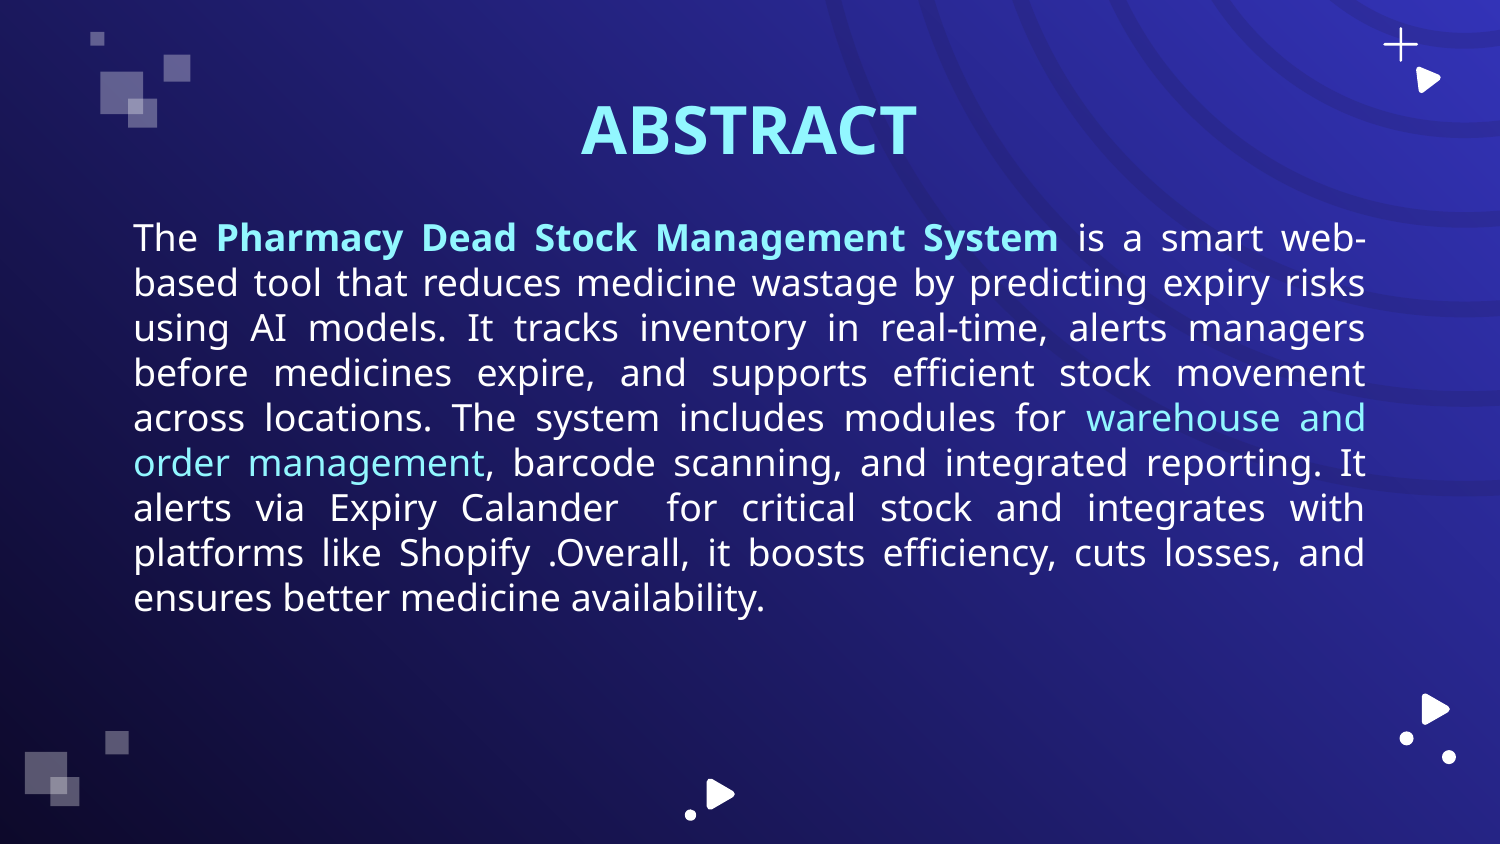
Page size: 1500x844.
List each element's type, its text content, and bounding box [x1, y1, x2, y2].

list The Pharmacy Dead Stock Management System is a smart web-based tool that reduces medicine wastage by predicting expiry risks using AI models. It tracks inventory in real-time, alerts managers before medicines expire, and supports efficient stock movement across locations. The system includes modules for warehouse and order management, barcode scanning, and integrated reporting. It alerts via Expiry Calander for critical stock and integrates with platforms like Shopify .Overall, it boosts efficiency, cuts losses, and ensures better medicine availability. [118, 199, 1382, 278]
title ABSTRACT [118, 88, 1382, 167]
